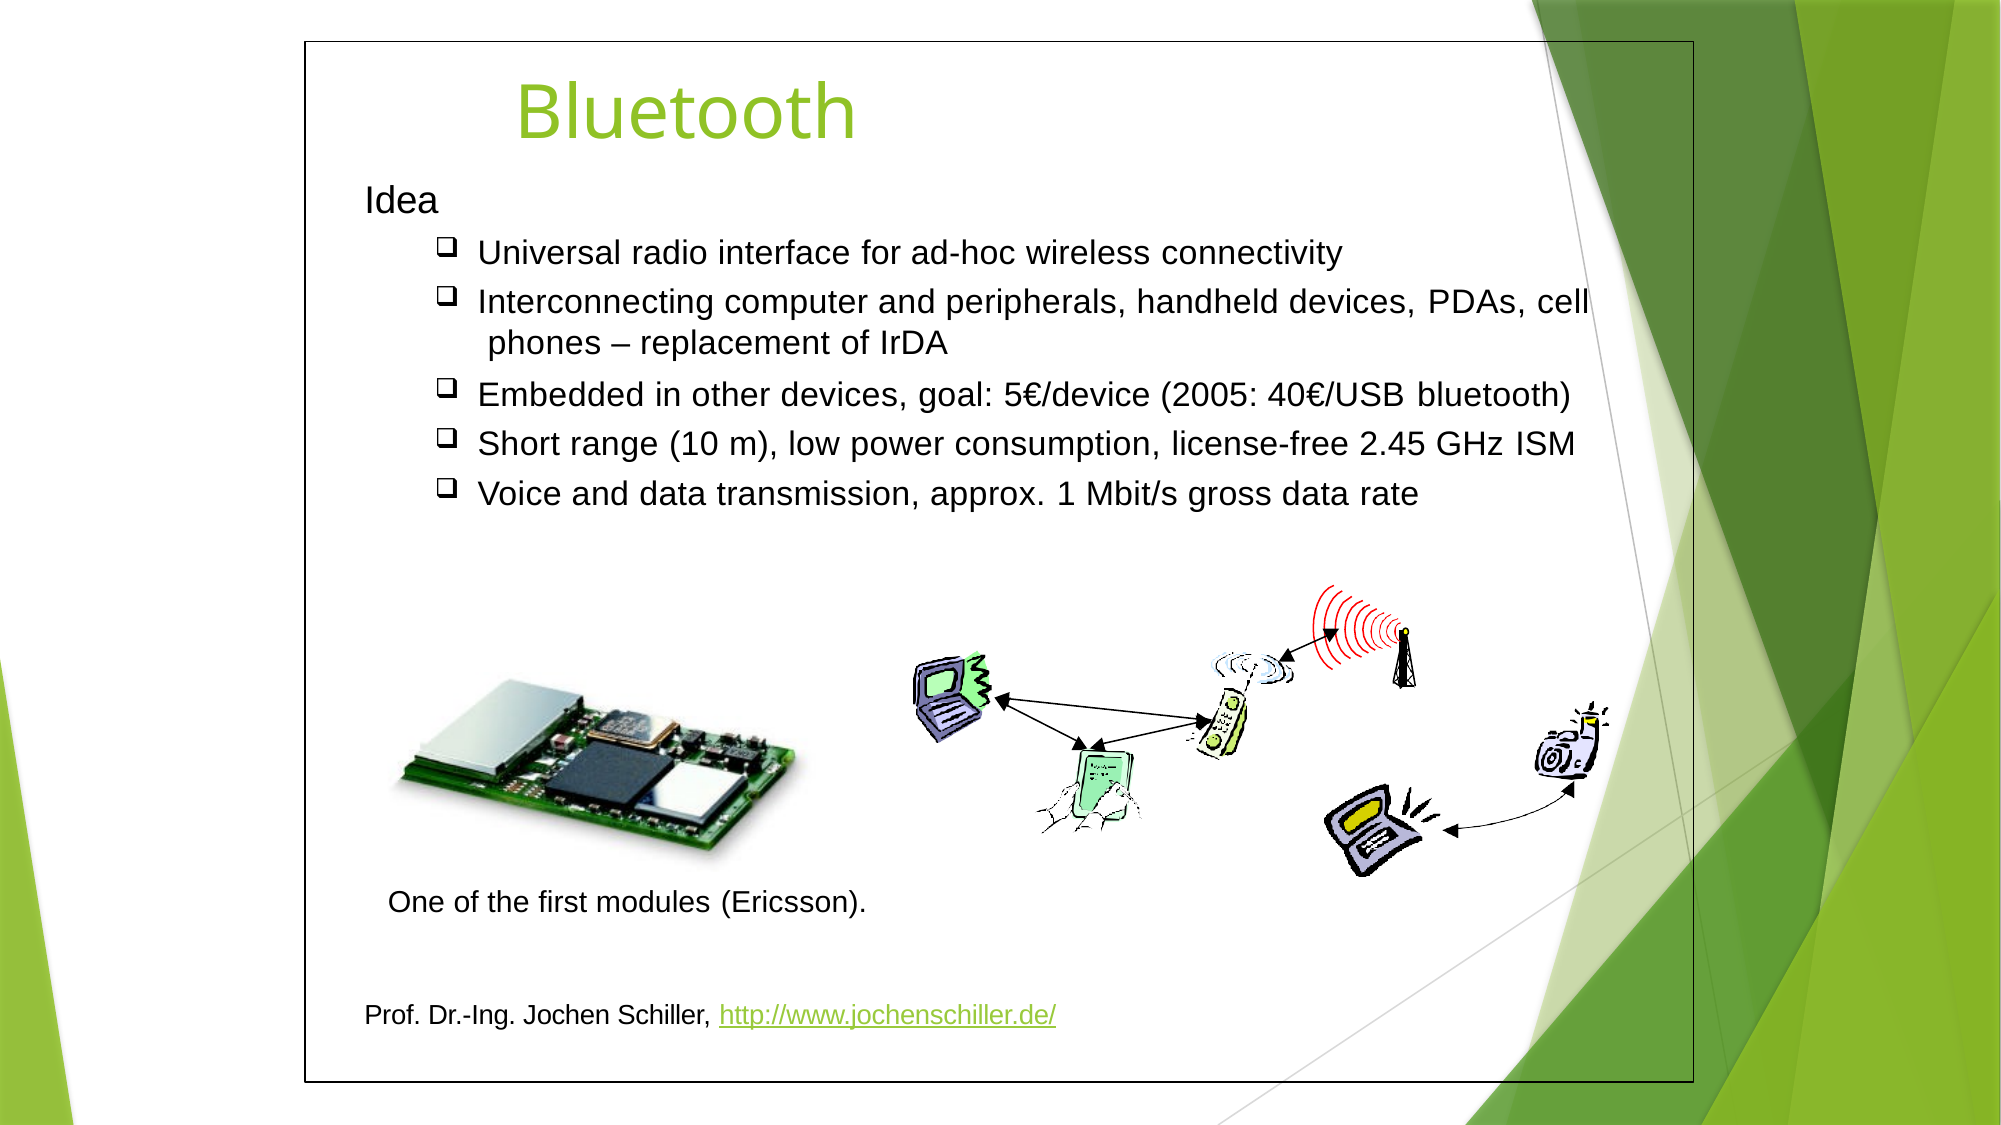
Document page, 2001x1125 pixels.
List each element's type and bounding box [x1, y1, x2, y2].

text_box [303, 40, 1695, 1084]
